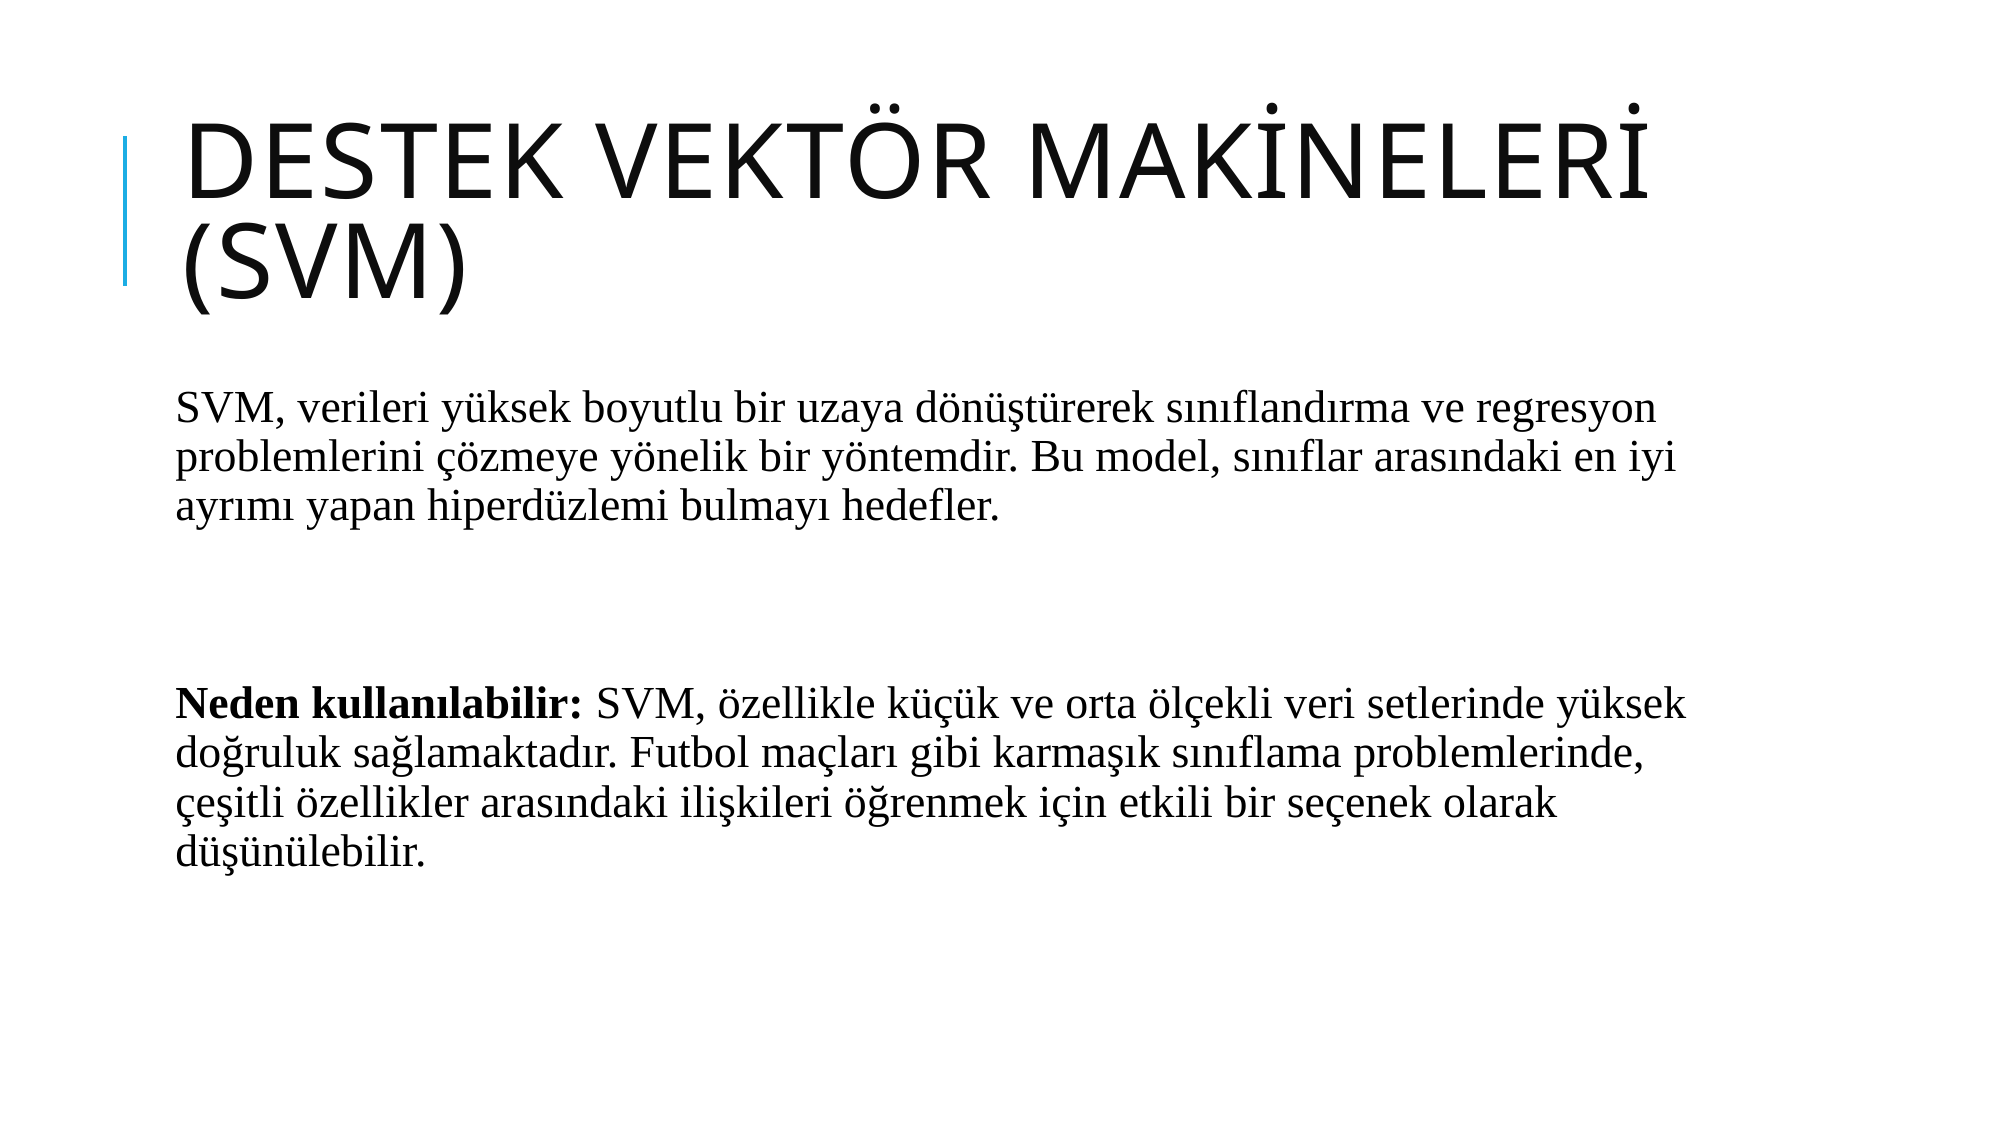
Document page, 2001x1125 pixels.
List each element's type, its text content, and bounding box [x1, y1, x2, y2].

title Destek vektör makineleri (svm) [168, 96, 1763, 342]
list SVM, verileri yüksek boyutlu bir uzaya dönüştürerek sınıflandırma ve regresyon problemlerini çözmeye yönelik bir yöntemdir. Bu model, sınıflar arasındaki en iyi ayrımı yapan hiperdüzlemi bulmayı hedefler. Neden kullanılabilir: SVM, özellikle küçük ve orta ölçekli veri setlerinde yüksek doğruluk sağlamaktadır. Futbol maçları gibi karmaşık sınıflama problemlerinde, çeşitli özellikler arasındaki ilişkileri öğrenmek için etkili bir seçenek olarak düşünülebilir. [168, 375, 1763, 1035]
